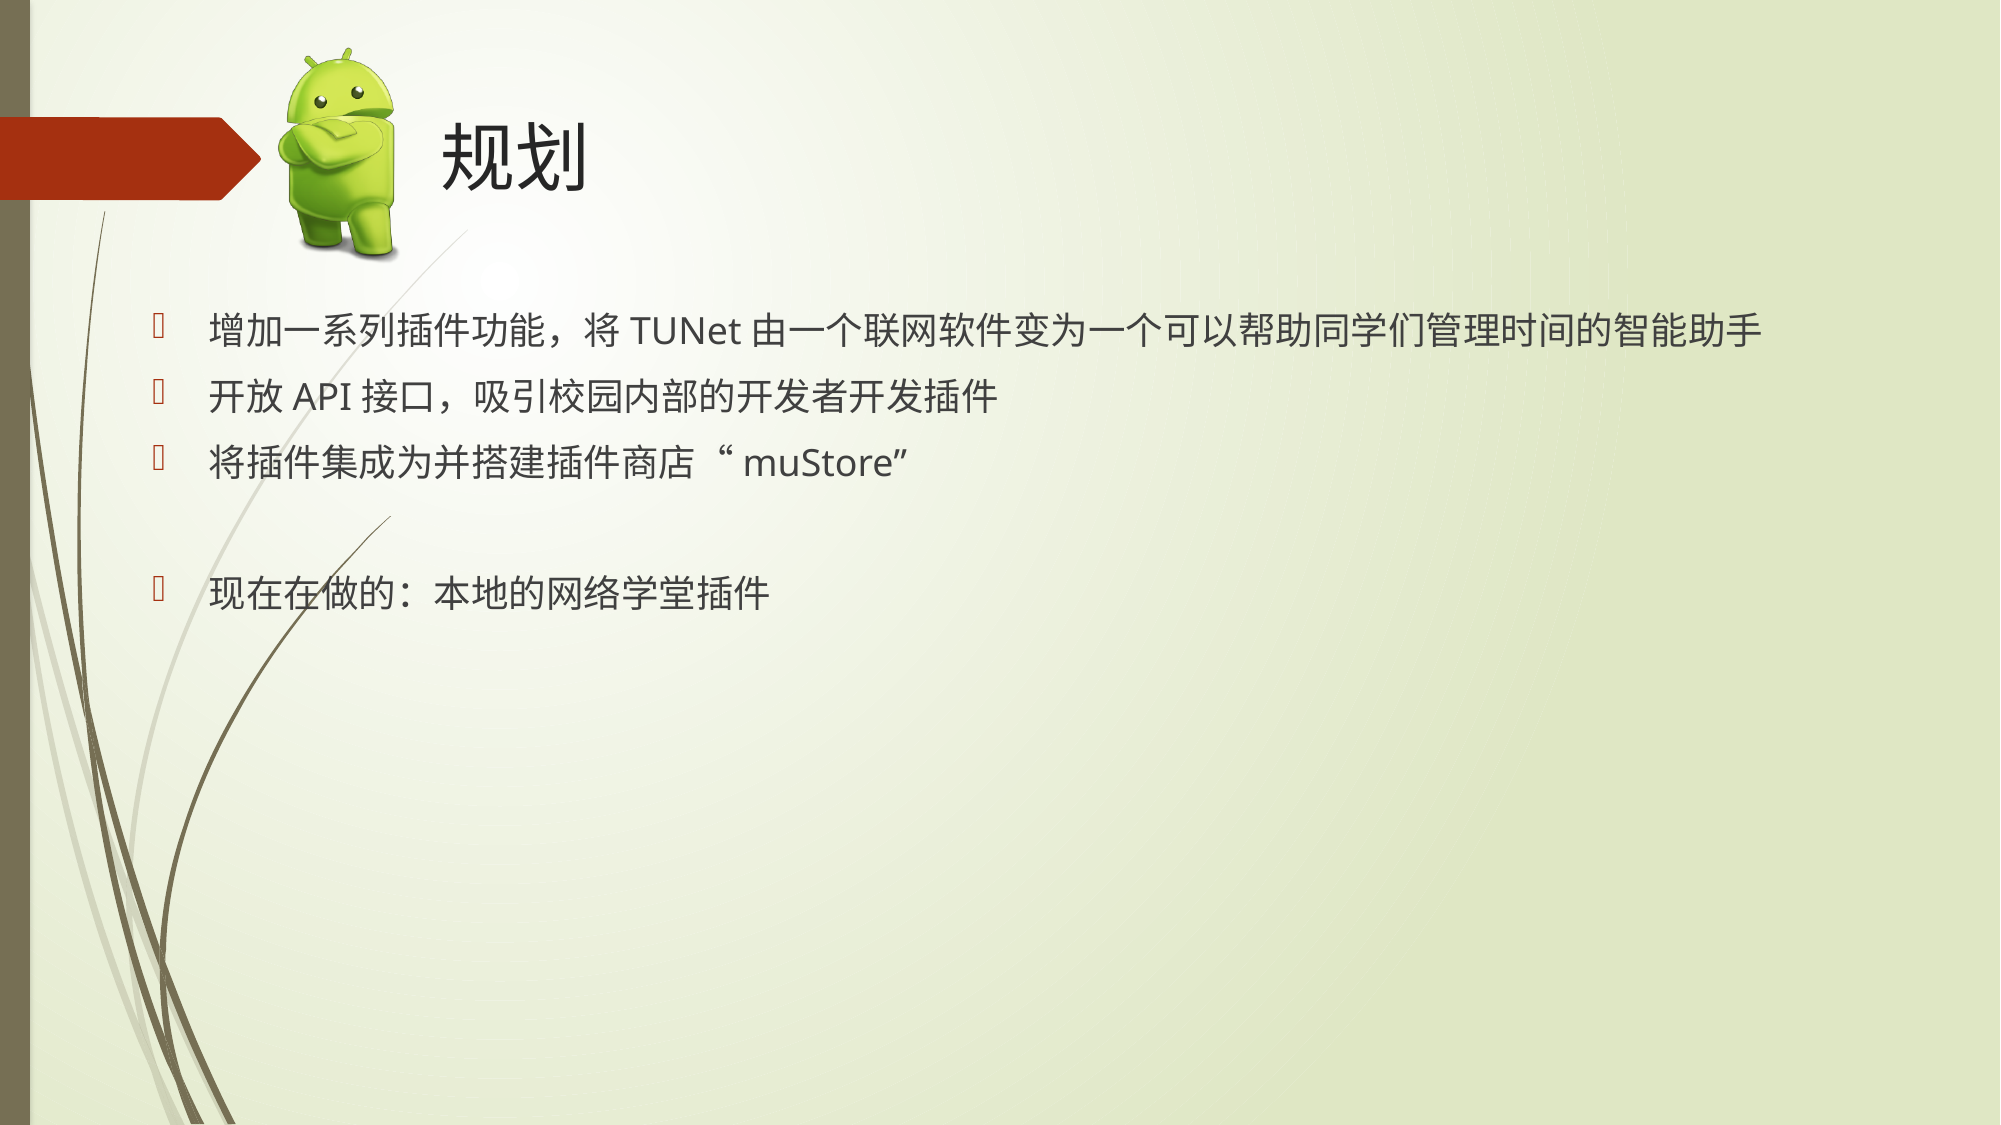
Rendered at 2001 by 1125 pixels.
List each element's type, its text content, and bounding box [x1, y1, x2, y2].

list 增加一系列插件功能，将TUNet由一个联网软件变为一个可以帮助同学们管理时间的智能助手 开放API接口，吸引校园内部的开发者开发插件 将插件集成为并搭建插件商店“muStore” 现在在做的：本地的网络学堂插件 [137, 299, 1835, 1014]
picture [231, 45, 456, 269]
title 规划 [425, 102, 1888, 313]
